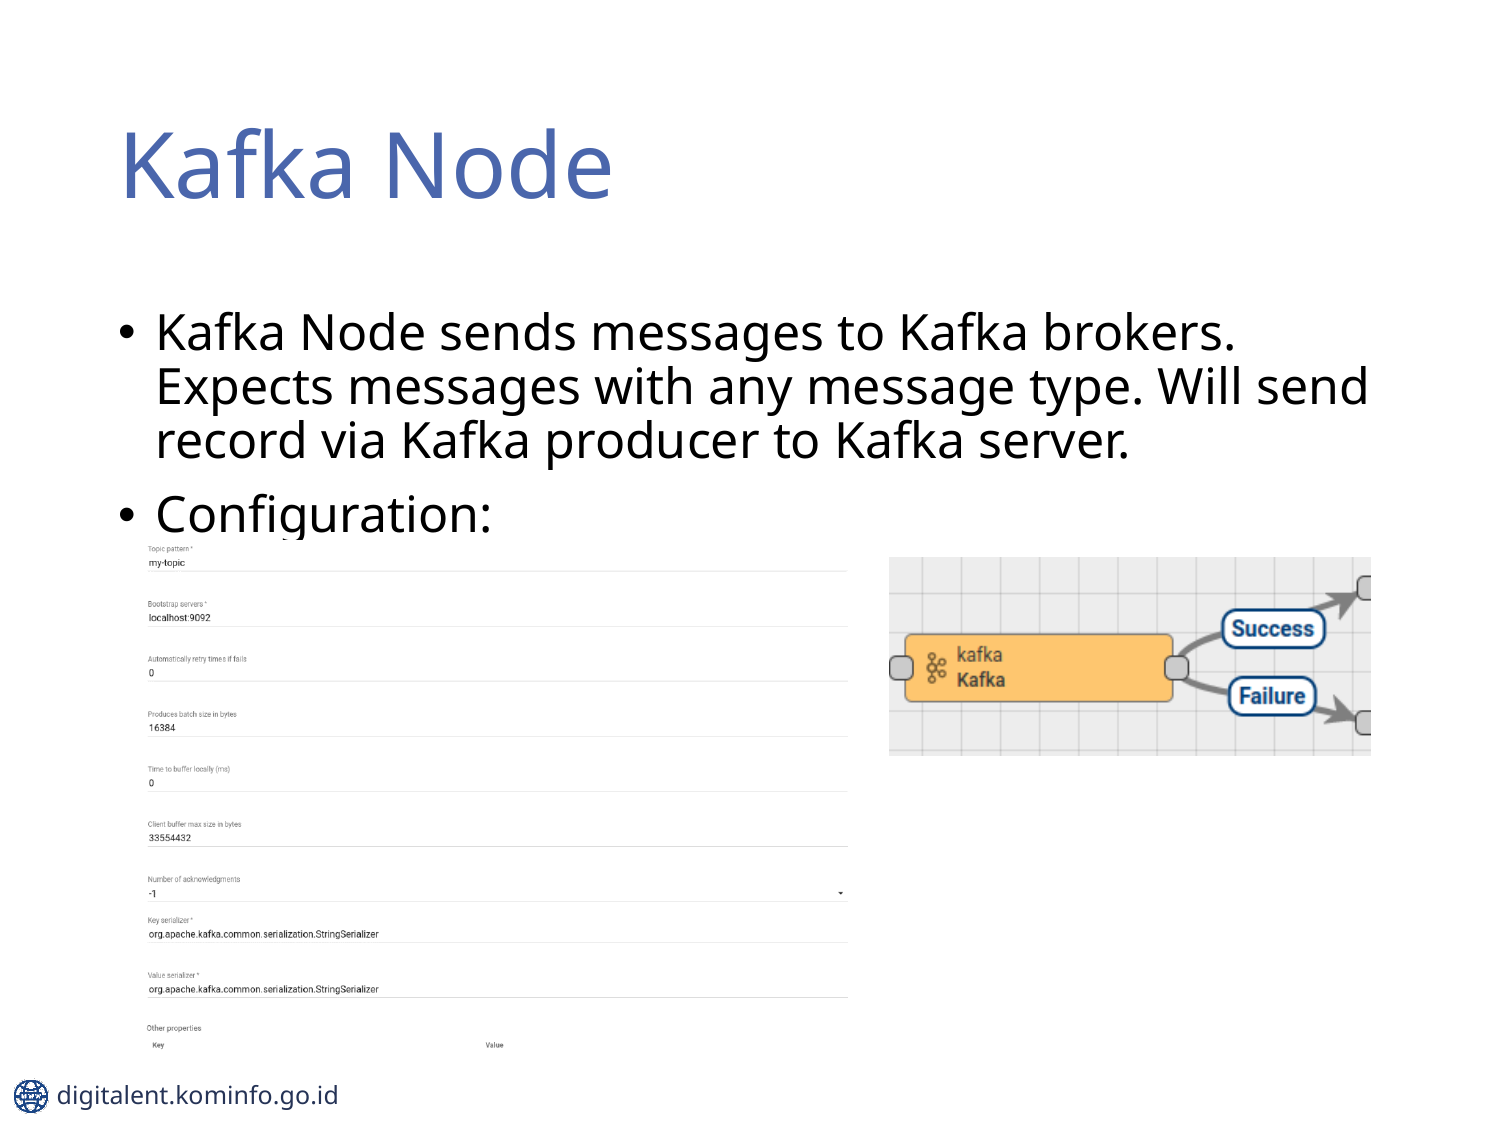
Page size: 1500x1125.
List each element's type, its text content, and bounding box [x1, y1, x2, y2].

picture [12, 1078, 49, 1114]
picture [141, 540, 851, 1066]
title Kafka Node [103, 59, 1397, 278]
list Kafka Node sends messages to Kafka brokers. Expects messages with any message type. Will send record via Kafka producer to Kafka server. Configuration: [103, 299, 1397, 1014]
picture [889, 557, 1371, 756]
